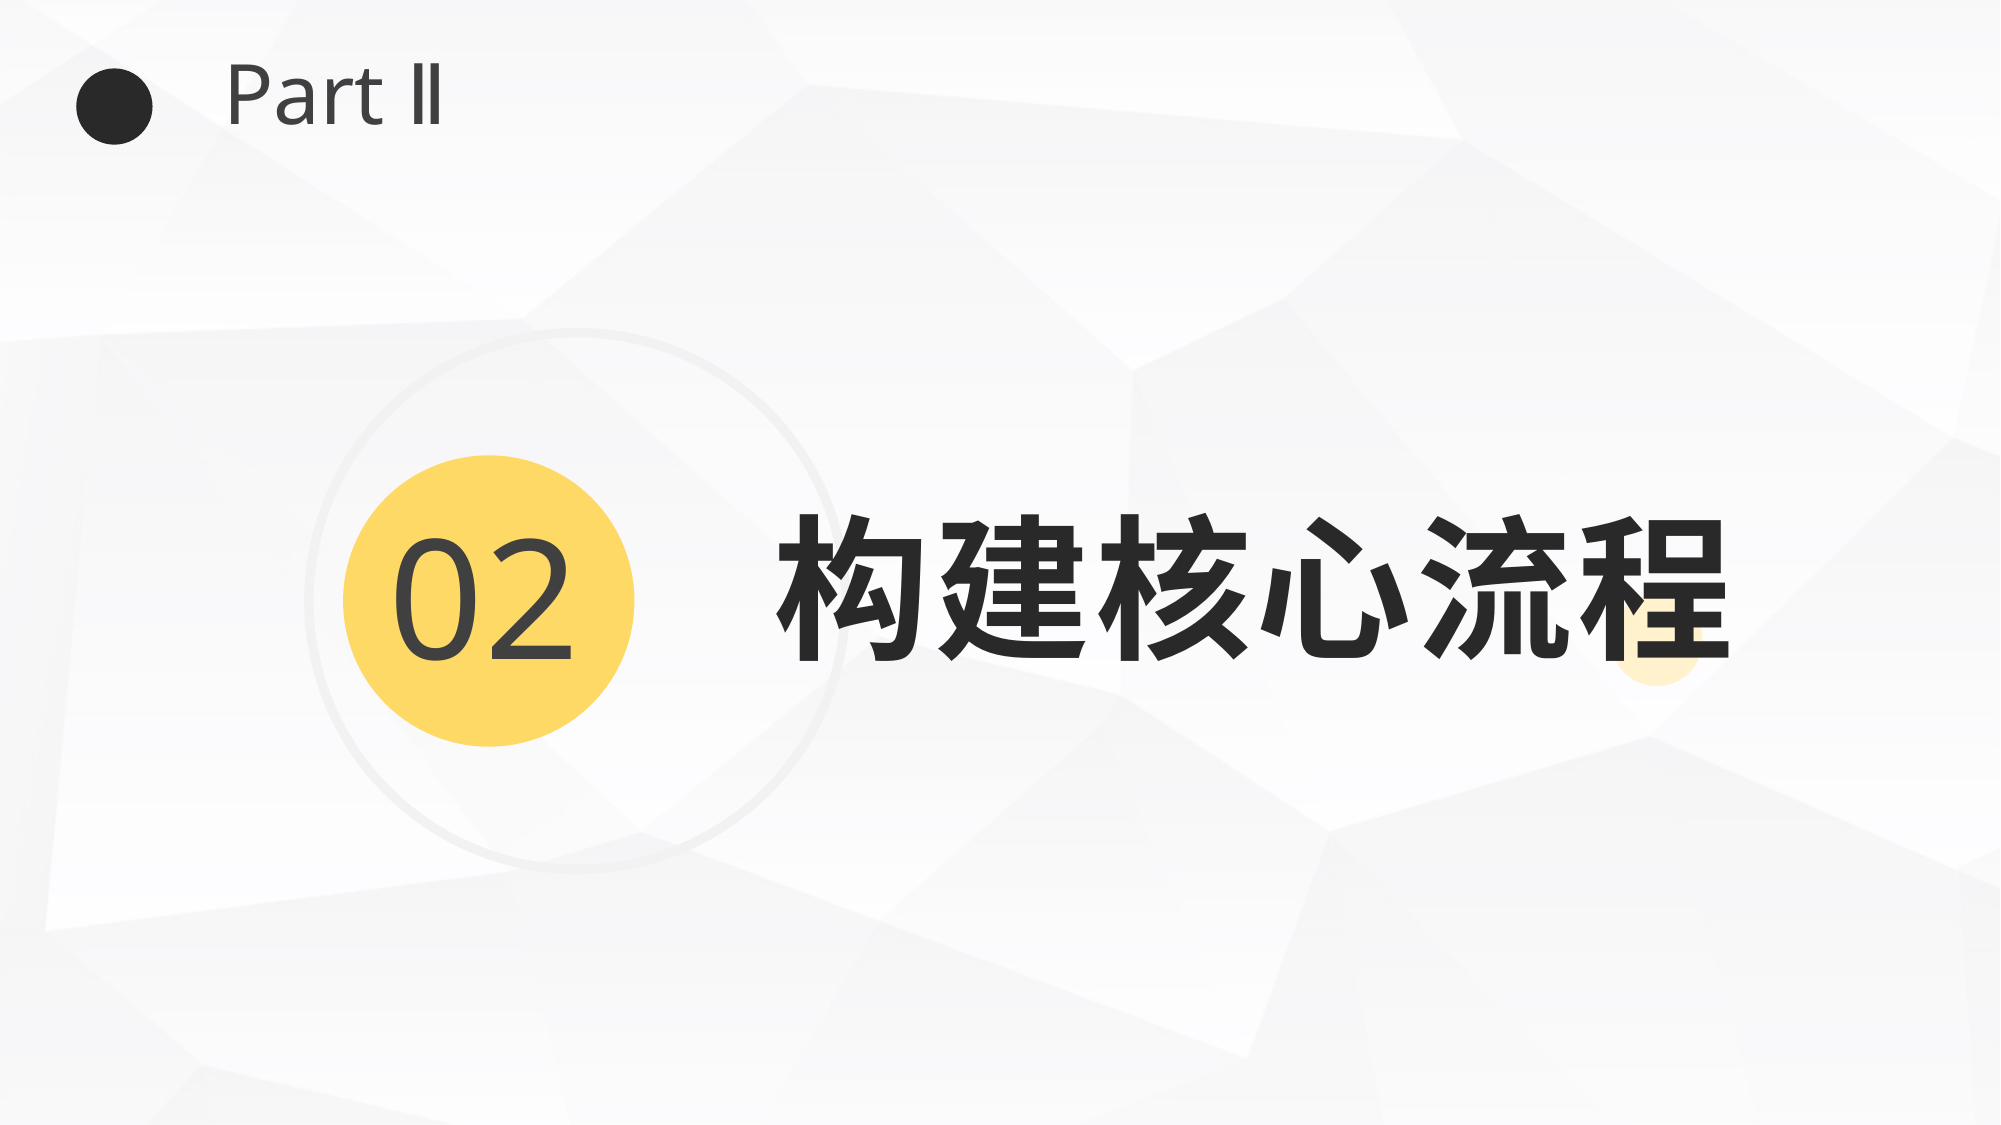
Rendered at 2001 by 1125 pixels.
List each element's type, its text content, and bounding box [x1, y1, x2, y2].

text_box [75, 67, 154, 146]
text_box Part Ⅱ [208, 33, 601, 149]
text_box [308, 332, 846, 870]
text_box 构建核心流程 [846, 485, 1810, 685]
